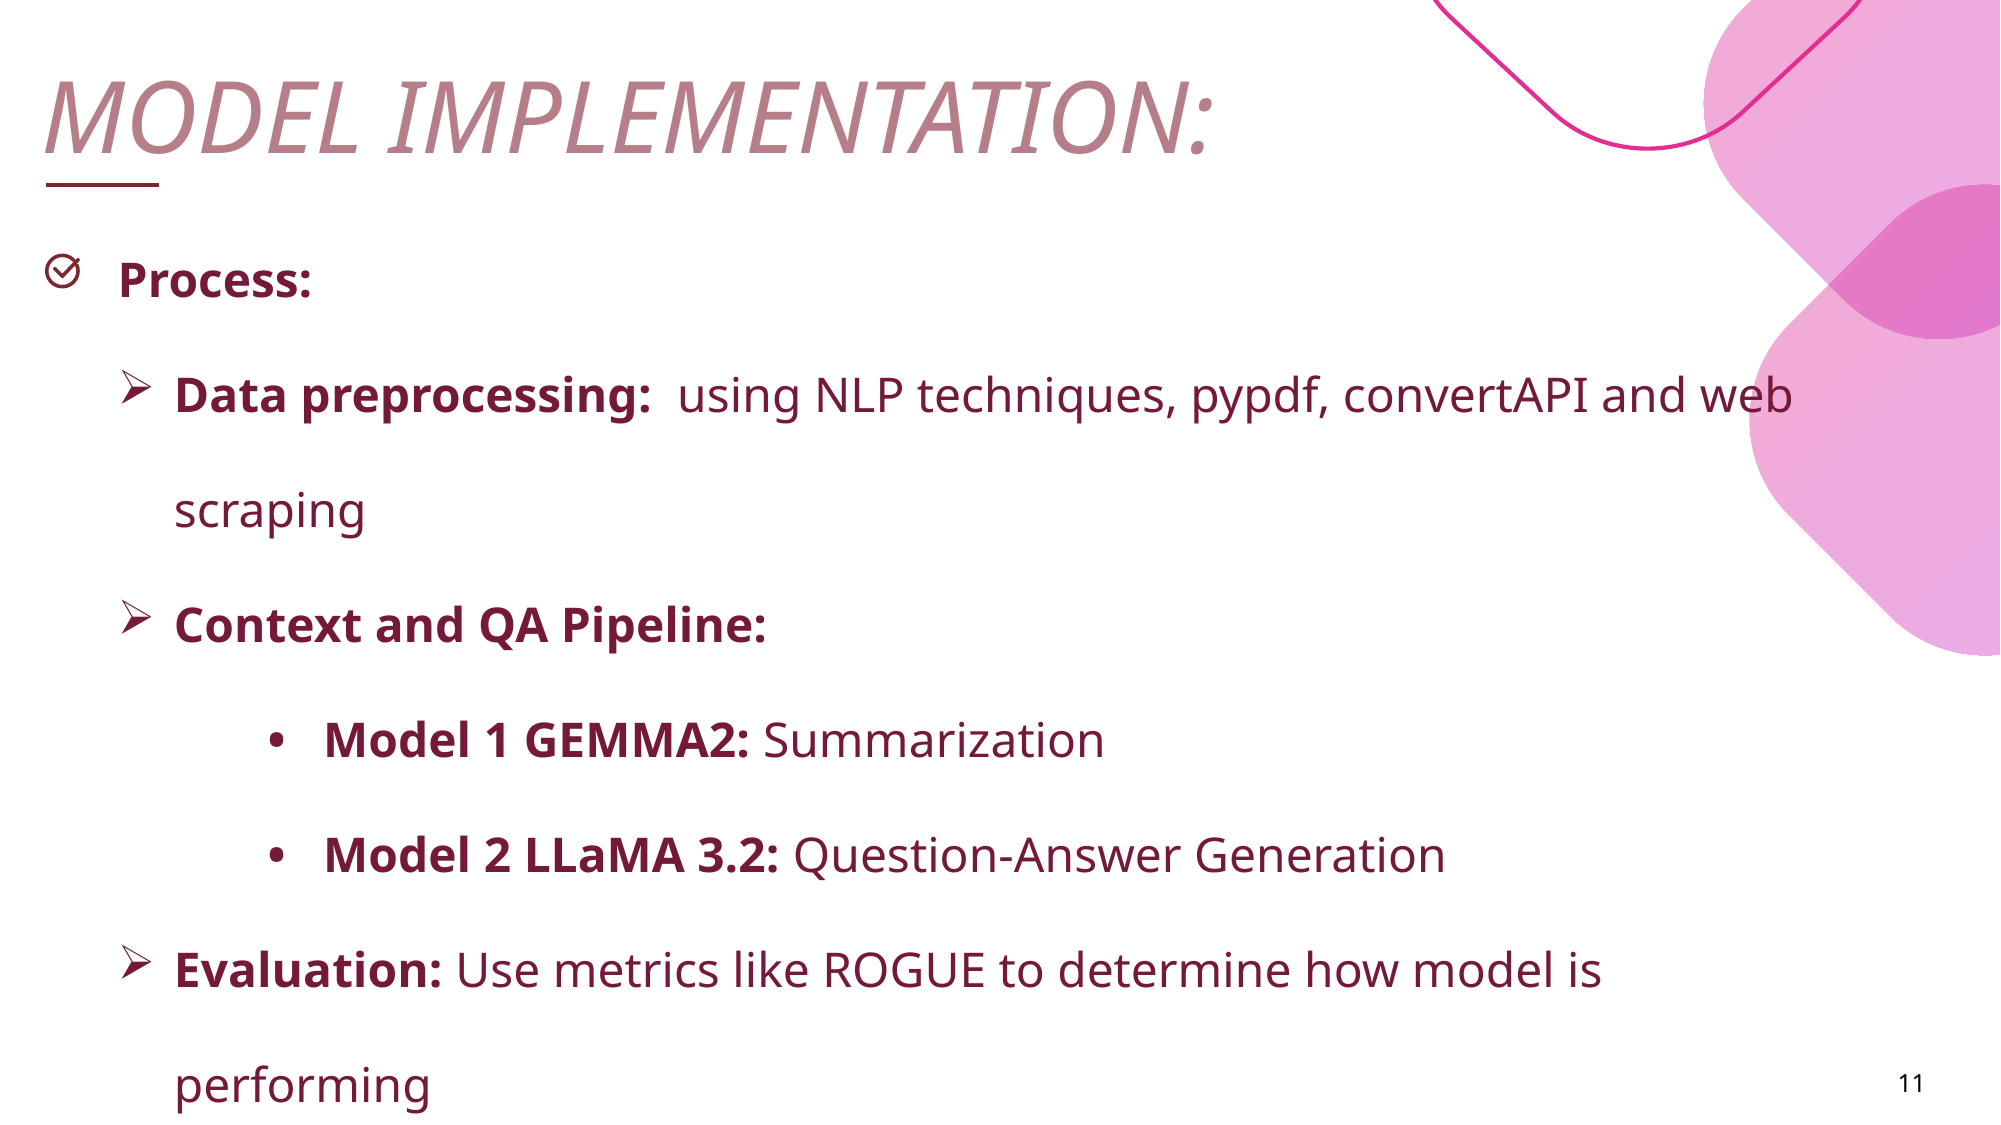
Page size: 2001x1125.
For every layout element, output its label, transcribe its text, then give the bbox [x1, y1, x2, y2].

text_box 11 [1882, 1060, 2000, 1106]
text_box [44, 253, 81, 289]
text_box [1435, 0, 1860, 149]
text_box [1861, 184, 2000, 656]
text_box [1707, 0, 2000, 251]
text_box MODEL IMPLEMENTATION: [15, 40, 1529, 254]
text_box Process: Data preprocessing: using NLP techniques, pypdf, convertAPI and web scraping Context and QA Pipeline: • Model 1 GEMMA2: Summarization • Model 2 LLaMA 3.2: Question-Answer Generation Evaluation: Use metrics like ROGUE to determine how model is performing Deployment: Build a user-friendly interface using Streamlit [102, 184, 1861, 1125]
